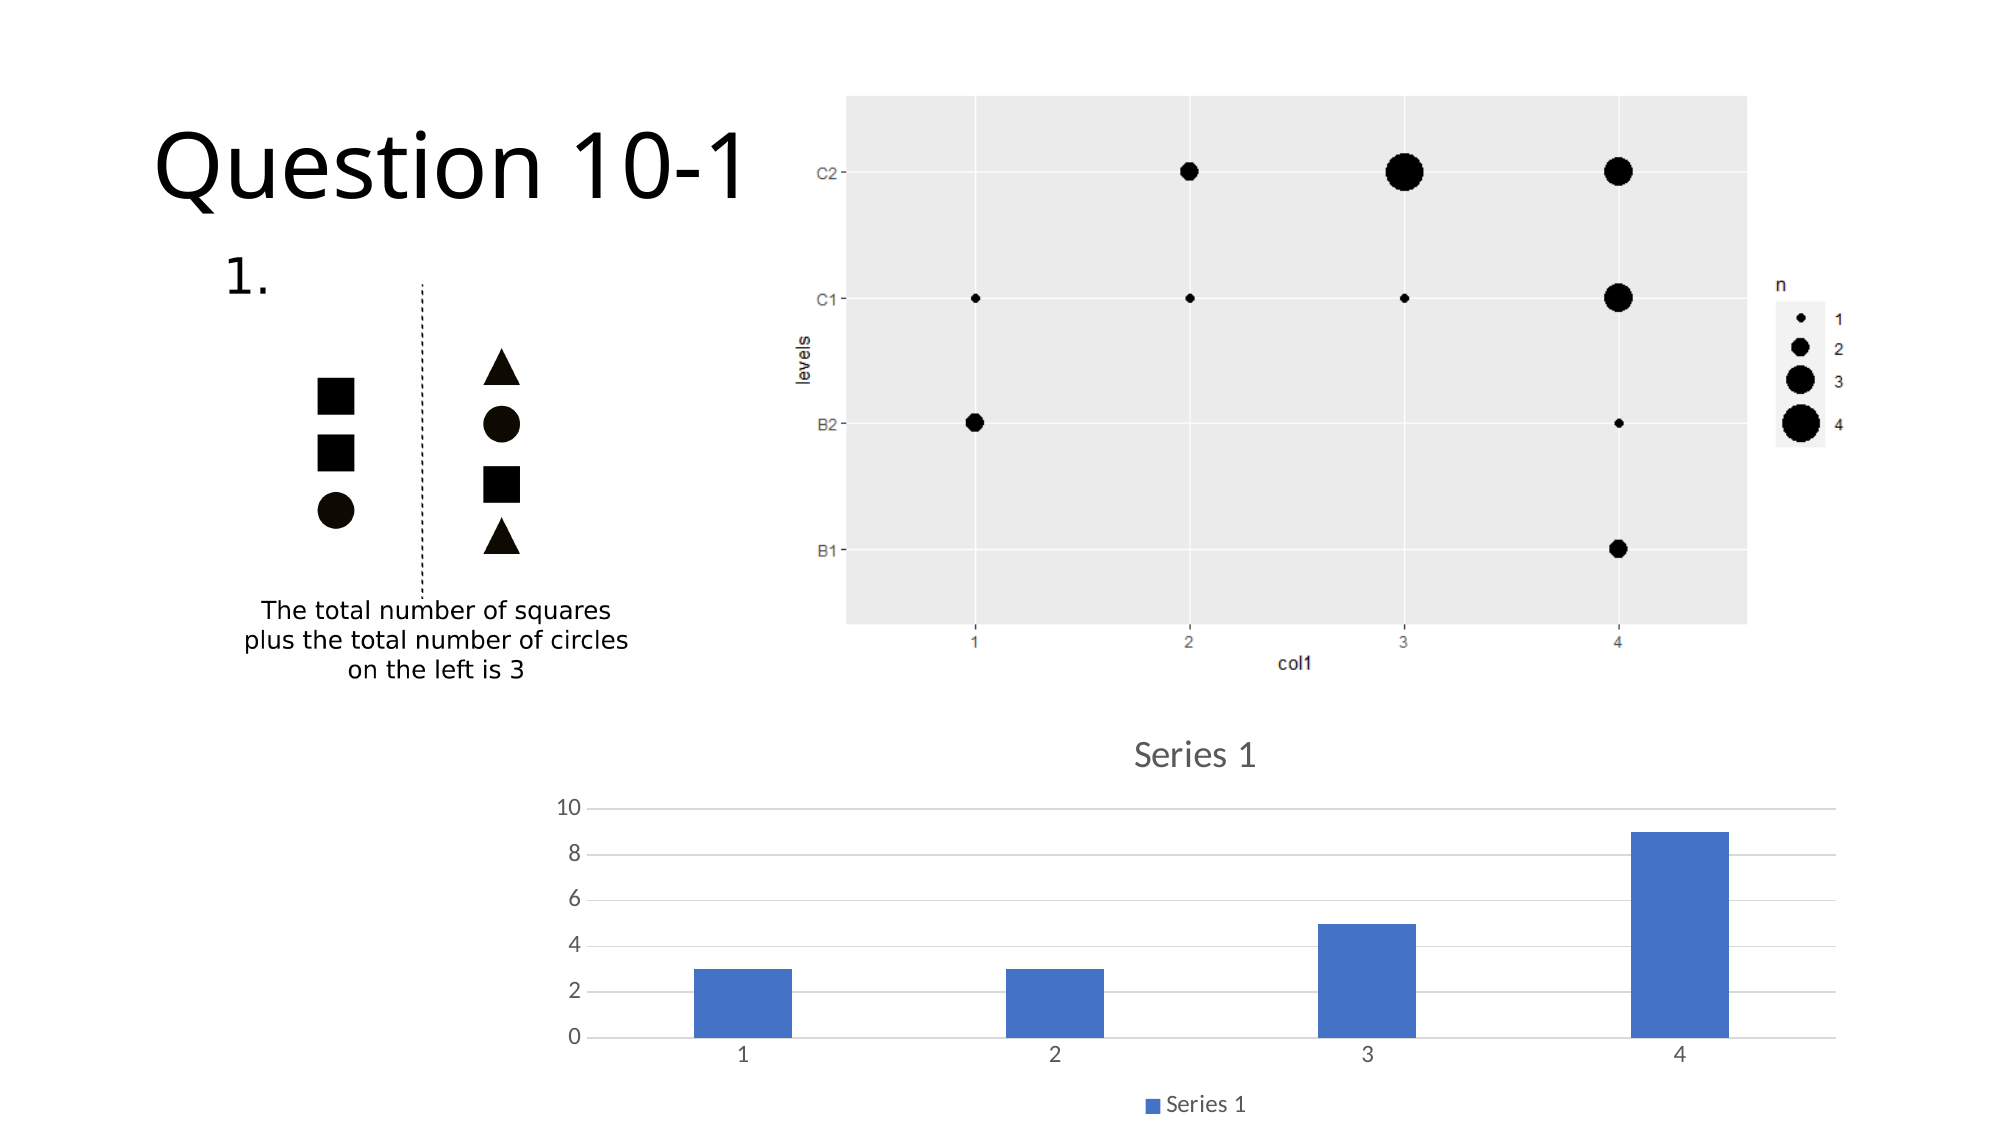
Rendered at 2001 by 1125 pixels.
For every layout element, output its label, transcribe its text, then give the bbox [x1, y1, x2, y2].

title Question 10-1 [137, 59, 1863, 278]
chart [529, 709, 1863, 1125]
picture [223, 248, 632, 683]
picture [784, 87, 1863, 683]
